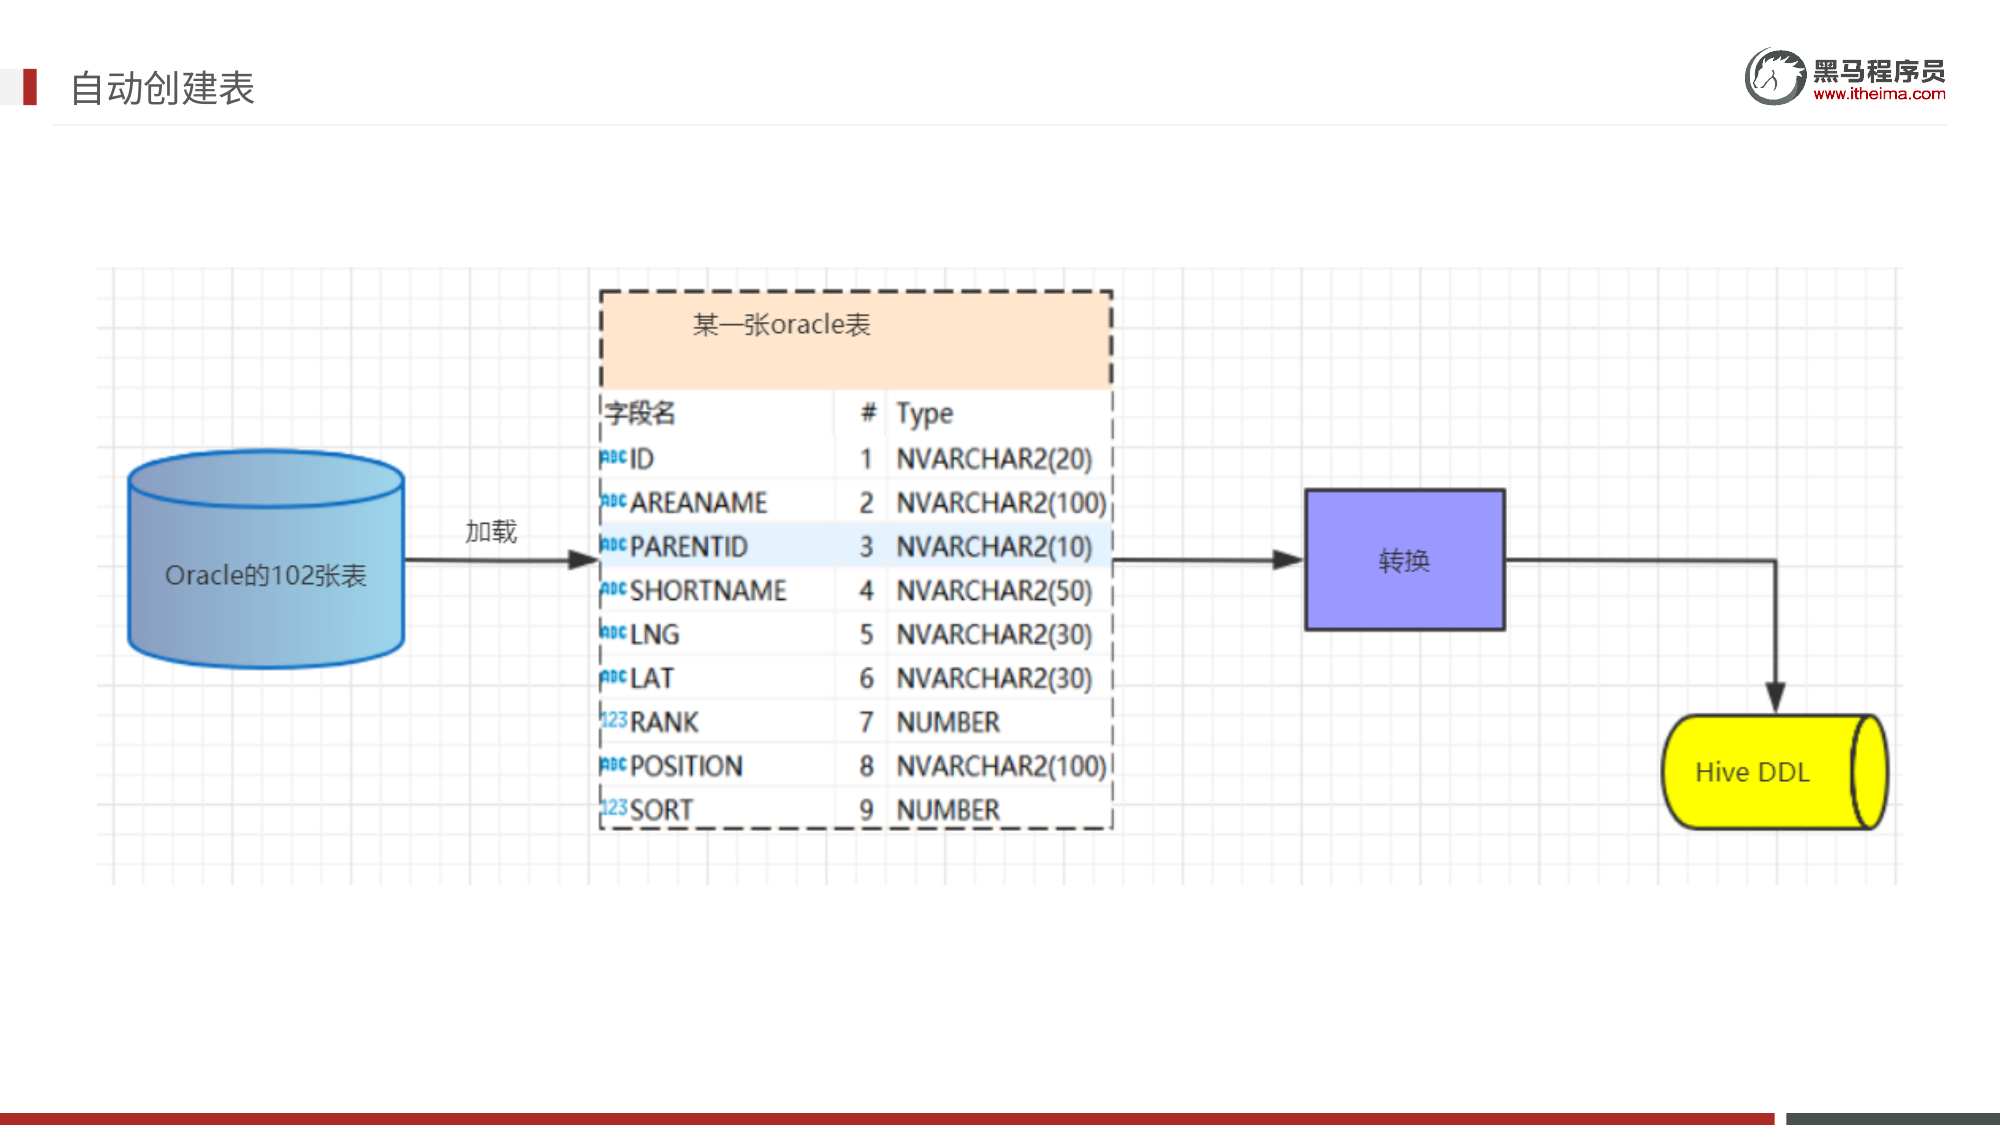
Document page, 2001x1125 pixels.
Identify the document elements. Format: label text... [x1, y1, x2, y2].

picture [96, 266, 1904, 885]
picture [1744, 46, 1946, 106]
text_box 自动创建表 [53, 57, 501, 118]
